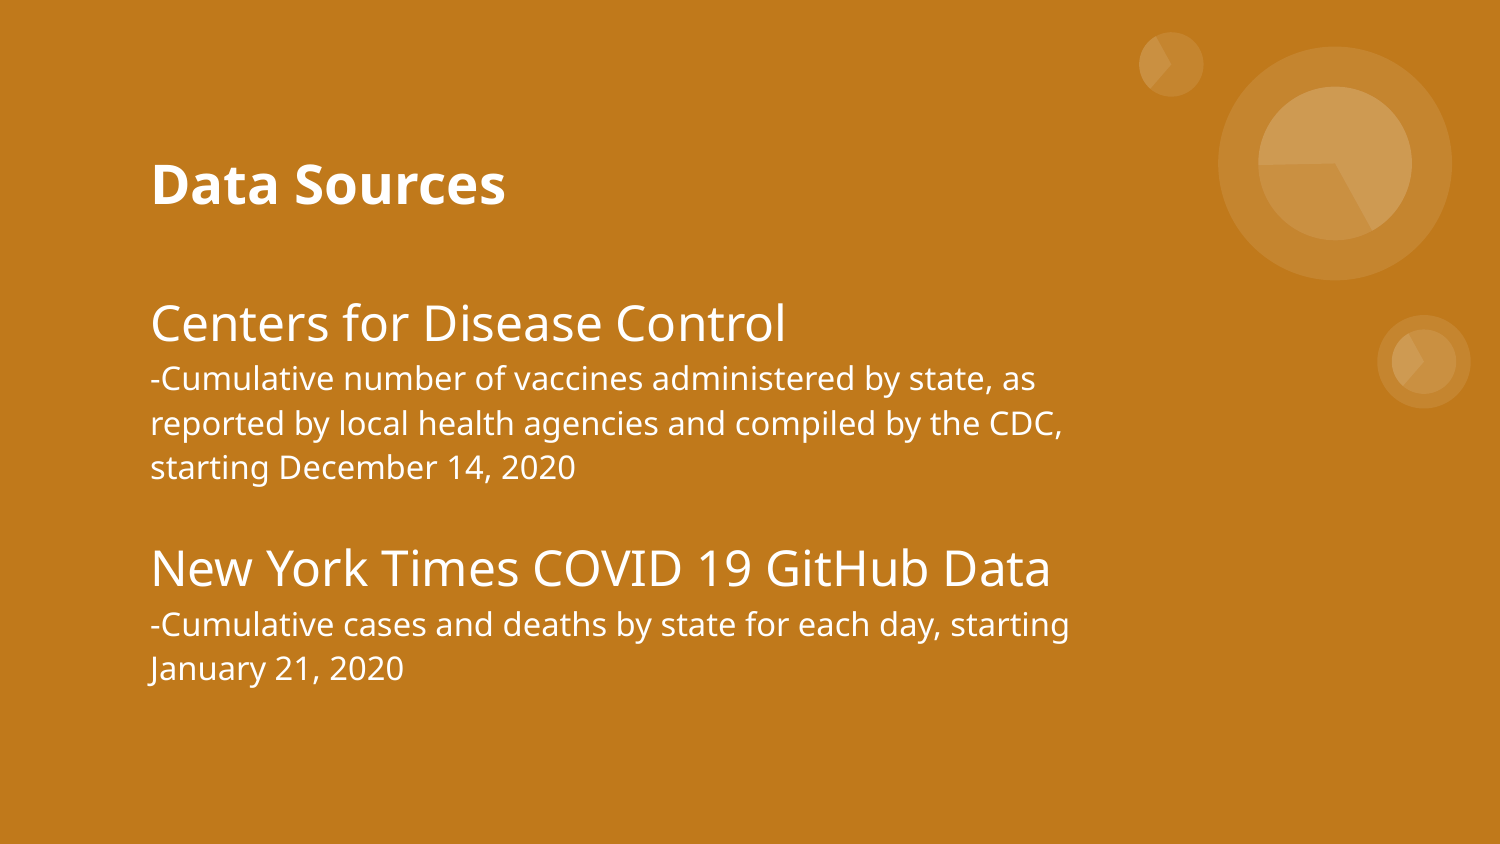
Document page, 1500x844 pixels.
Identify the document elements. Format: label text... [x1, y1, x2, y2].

title Data Sources Centers for Disease Control -Cumulative number of vaccines administered by state, as reported by local health agencies and compiled by the CDC, starting December 14, 2020 New York Times COVID 19 GitHub Data -Cumulative cases and deaths by state for each day, starting January 21, 2020 [135, 125, 1097, 712]
